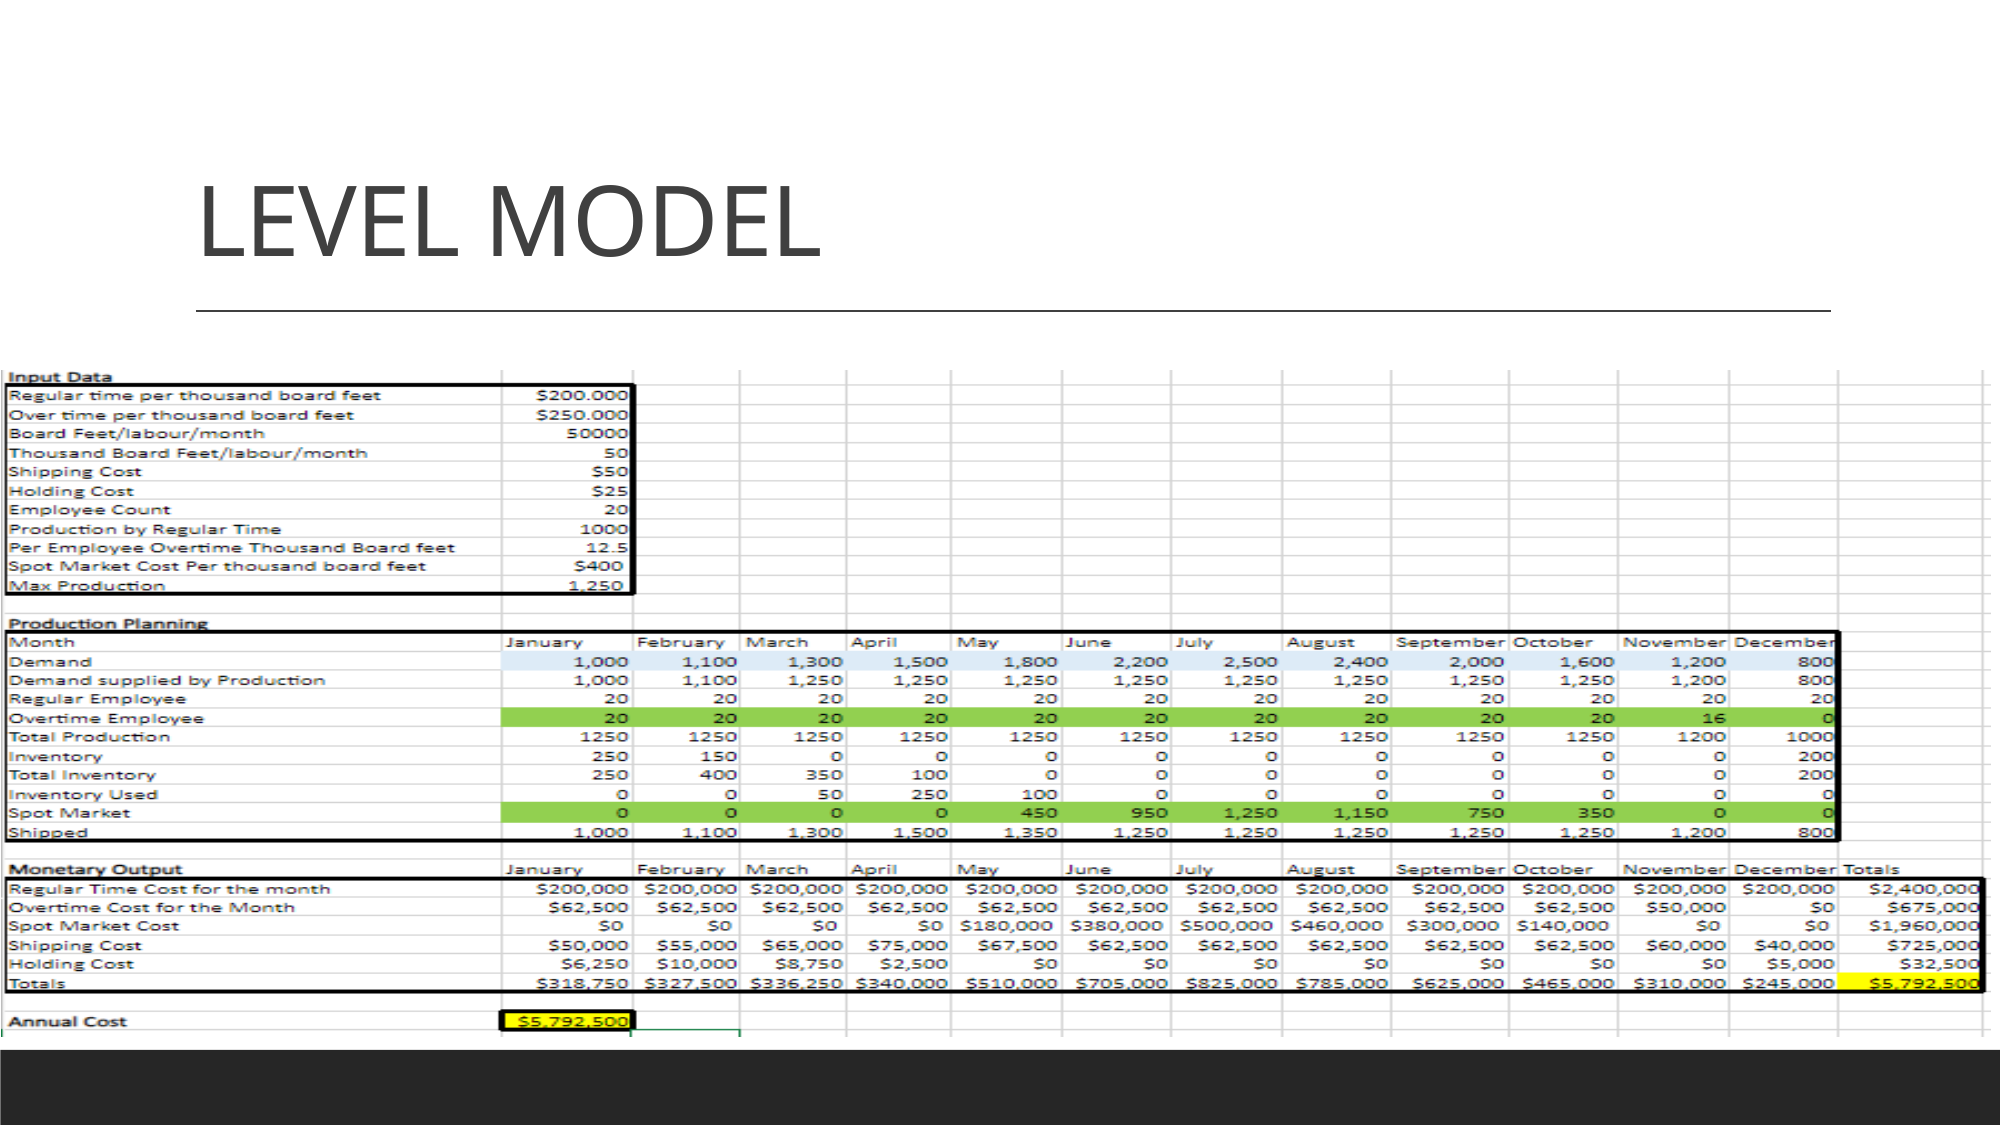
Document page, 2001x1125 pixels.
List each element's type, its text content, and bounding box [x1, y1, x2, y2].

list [0, 369, 1992, 1038]
title LEVEL MODEL [180, 47, 1830, 285]
